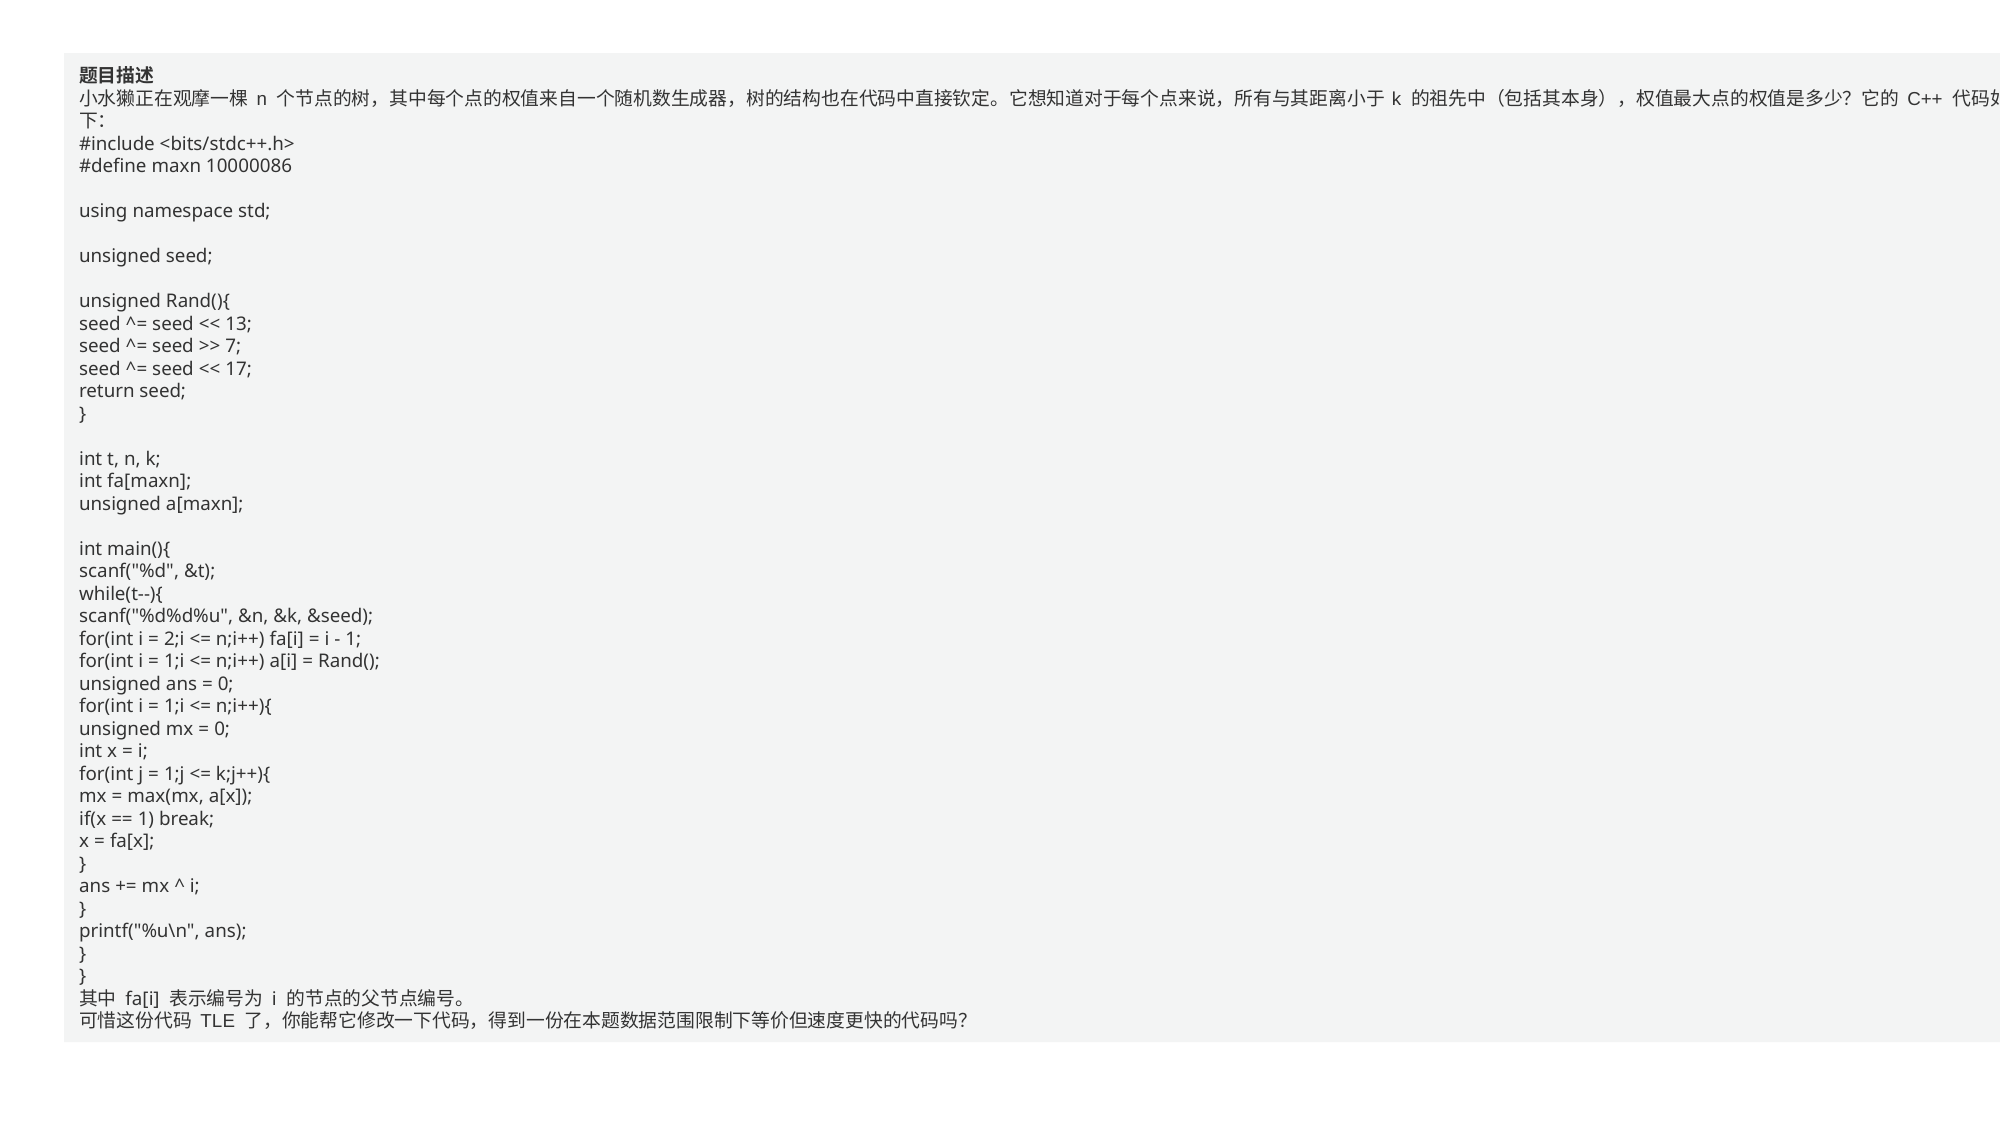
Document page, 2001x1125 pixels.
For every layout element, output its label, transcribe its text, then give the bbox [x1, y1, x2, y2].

list 题目描述 小水獭正在观摩一棵 n 个节点的树，其中每个点的权值来自一个随机数生成器，树的结构也在代码中直接钦定。它想知道对于每个点来说，所有与其距离小于 k 的祖先中（包括其本身），权值最大点的权值是多少？它的 C++ 代码如下： #include <bits/stdc++.h> #define maxn 10000086 ​ using namespace std; ​ unsigned seed; ​ unsigned Rand(){ seed ^= seed << 13; seed ^= seed >> 7; seed ^= seed << 17; return seed; } ​ int t, n, k; int fa[maxn]; unsigned a[maxn]; ​ int main(){ scanf("%d", &t); while(t--){ scanf("%d%d%u", &n, &k, &seed); for(int i = 2;i <= n;i++) fa[i] = i - 1; for(int i = 1;i <= n;i++) a[i] = Rand(); unsigned ans = 0; for(int i = 1;i <= n;i++){ unsigned mx = 0; int x = i; for(int j = 1;j <= k;j++){ mx = max(mx, a[x]); if(x == 1) break; x = fa[x]; } ans += mx ^ i; } printf("%u\n", ans); } } 其中 fa[i] 表示编号为 i 的节点的父节点编号。 可惜这份代码 TLE 了，你能帮它修改一下代码，得到一份在本题数据范围限制下等价但速度更快的代码吗？ [64, 53, 2000, 1043]
